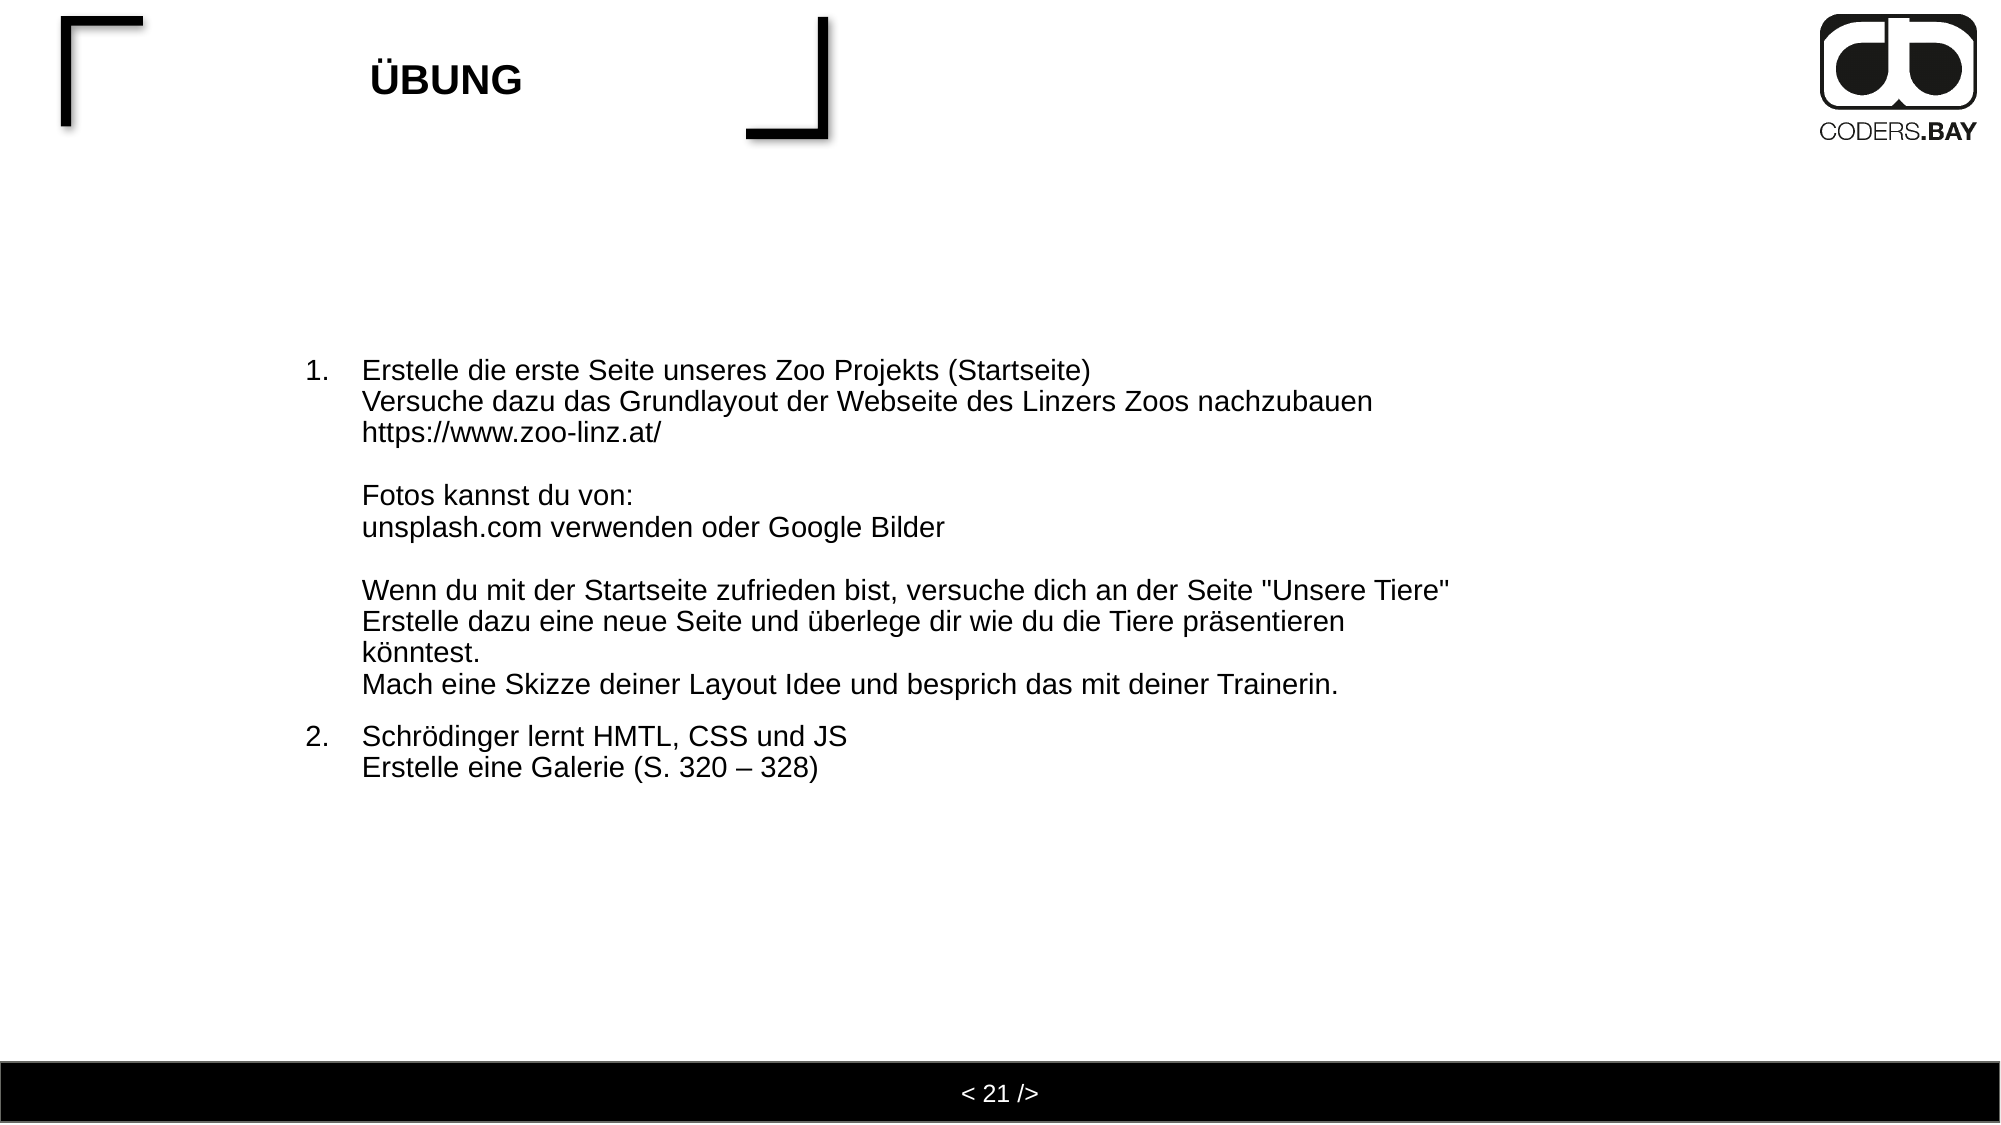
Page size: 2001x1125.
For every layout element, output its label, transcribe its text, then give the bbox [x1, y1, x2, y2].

title Übung [79, 36, 814, 127]
picture [1820, 14, 1977, 140]
list Erstelle die erste Seite unseres Zoo Projekts (Startseite) Versuche dazu das Grundlayout der Webseite des Linzers Zoos nachzubauen https://www.zoo-linz.at/ Fotos kannst du von: unsplash.com verwenden oder Google Bilder Wenn du mit der Startseite zufrieden bist, versuche dich an der Seite "Unsere Tiere" Erstelle dazu eine neue Seite und überlege dir wie du die Tiere präsentieren könntest. Mach eine Skizze deiner Layout Idee und besprich das mit deiner Trainerin. Schrödinger lernt HMTL, CSS und JS Erstelle eine Galerie (S. 320 – 328) [290, 347, 1472, 829]
